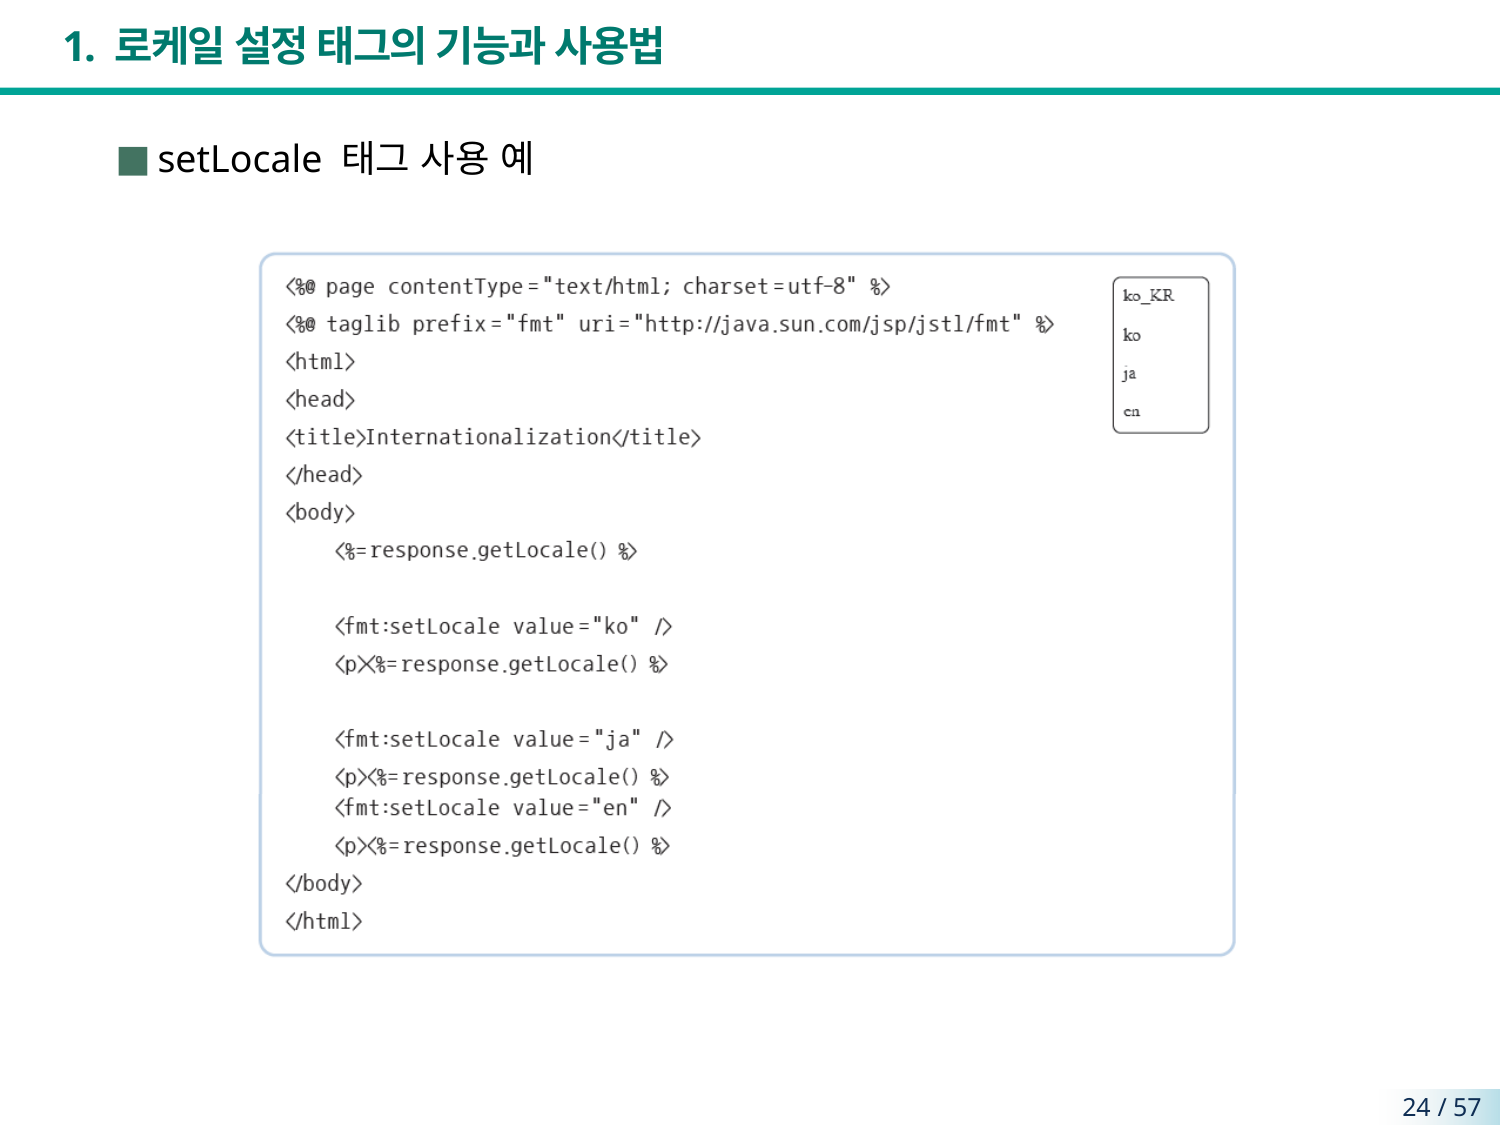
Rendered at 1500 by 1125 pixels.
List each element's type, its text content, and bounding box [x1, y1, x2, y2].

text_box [252, 248, 1243, 962]
title 1. 로케일 설정 태그의 기능과 사용법 [47, 5, 1325, 84]
list setLocale 태그 사용 예 [100, 127, 1459, 1050]
